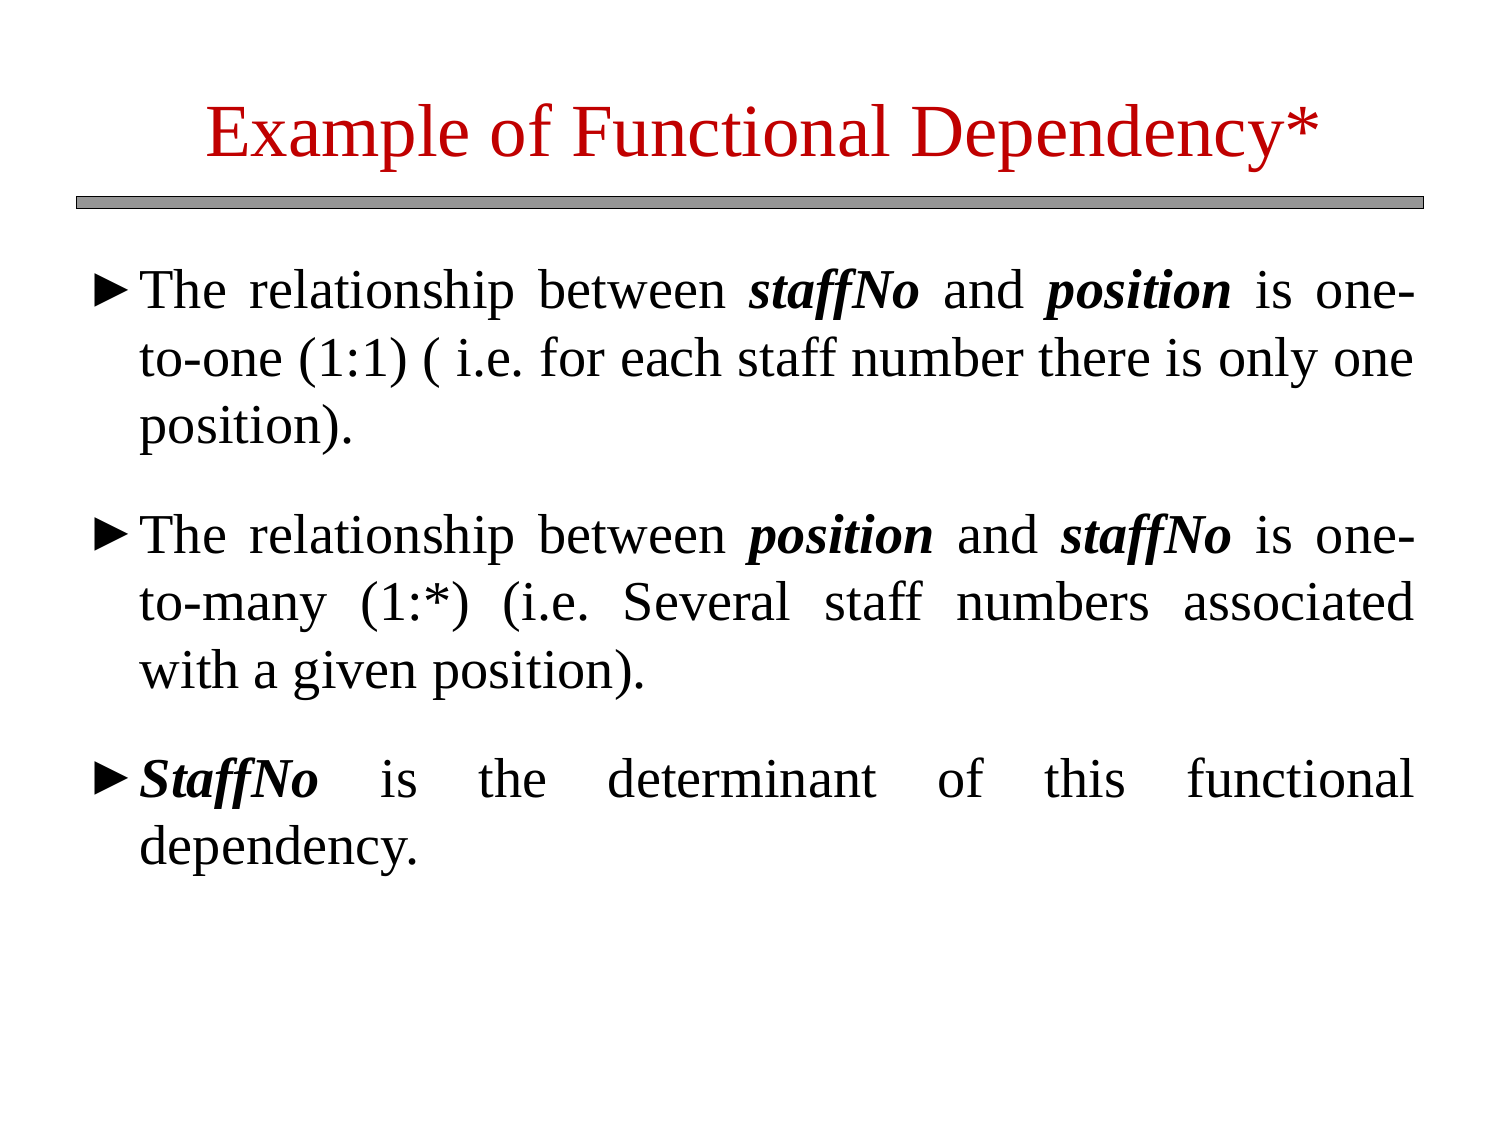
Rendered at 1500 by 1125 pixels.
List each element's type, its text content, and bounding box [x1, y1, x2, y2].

text_box [76, 196, 1424, 209]
title Example of Functional Dependency* [49, 32, 1479, 221]
text_box The relationship between staffNo and position is one-to-one (1:1) ( i.e. for each staff number there is only one position). The relationship between position and staffNo is one-to-many (1:*) (i.e. Several staff numbers associated with a given position). StaffNo is the determinant of this functional dependency. [76, 245, 1424, 884]
